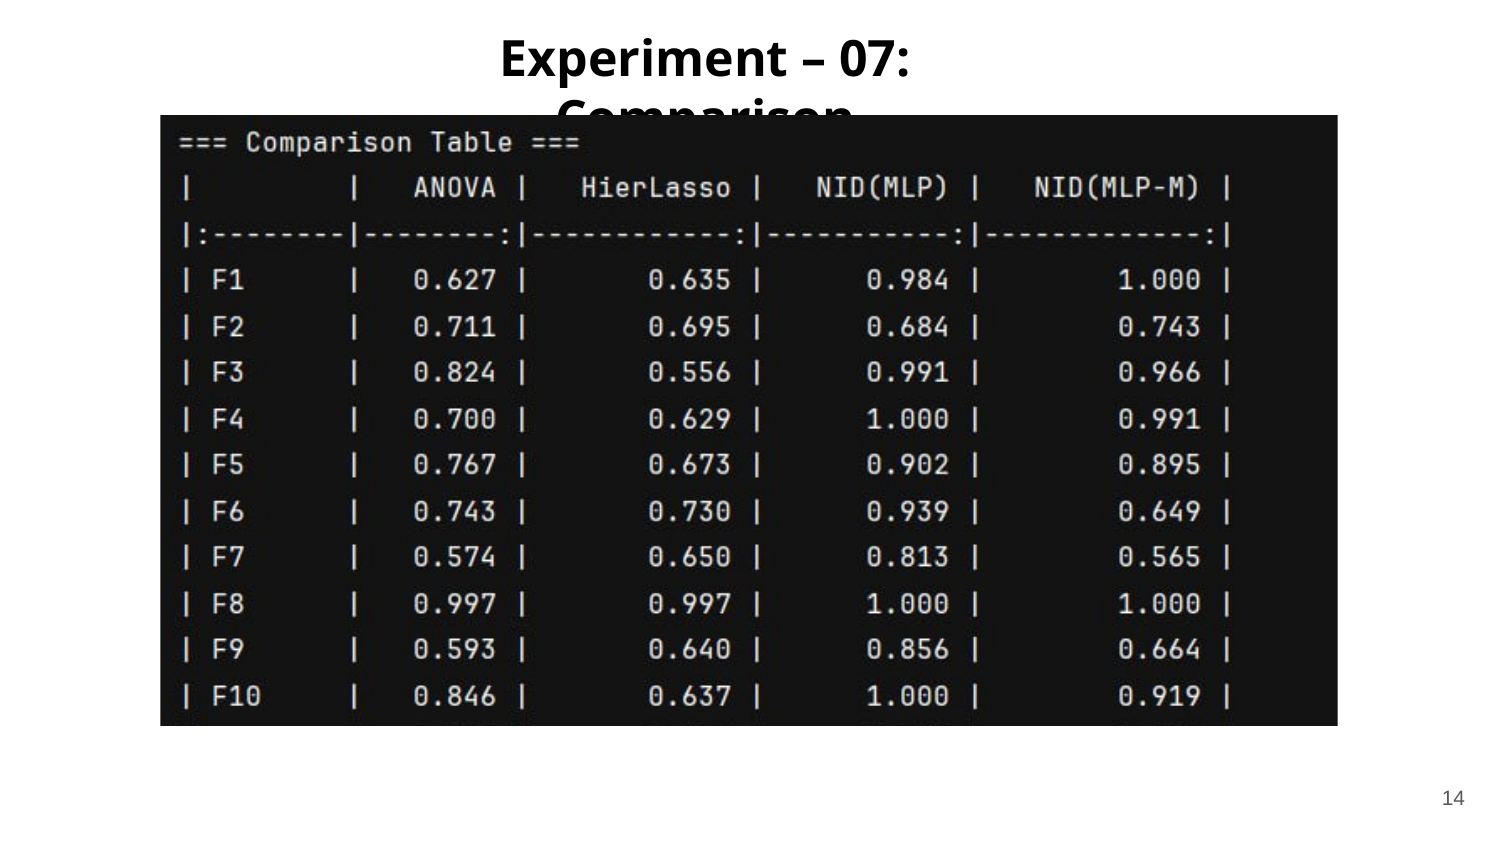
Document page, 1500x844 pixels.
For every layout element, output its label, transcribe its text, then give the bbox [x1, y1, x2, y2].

text_box Experiment – 07: Comparison [328, 18, 1082, 114]
picture [160, 115, 1338, 726]
slide_number 14 [1389, 764, 1480, 830]
